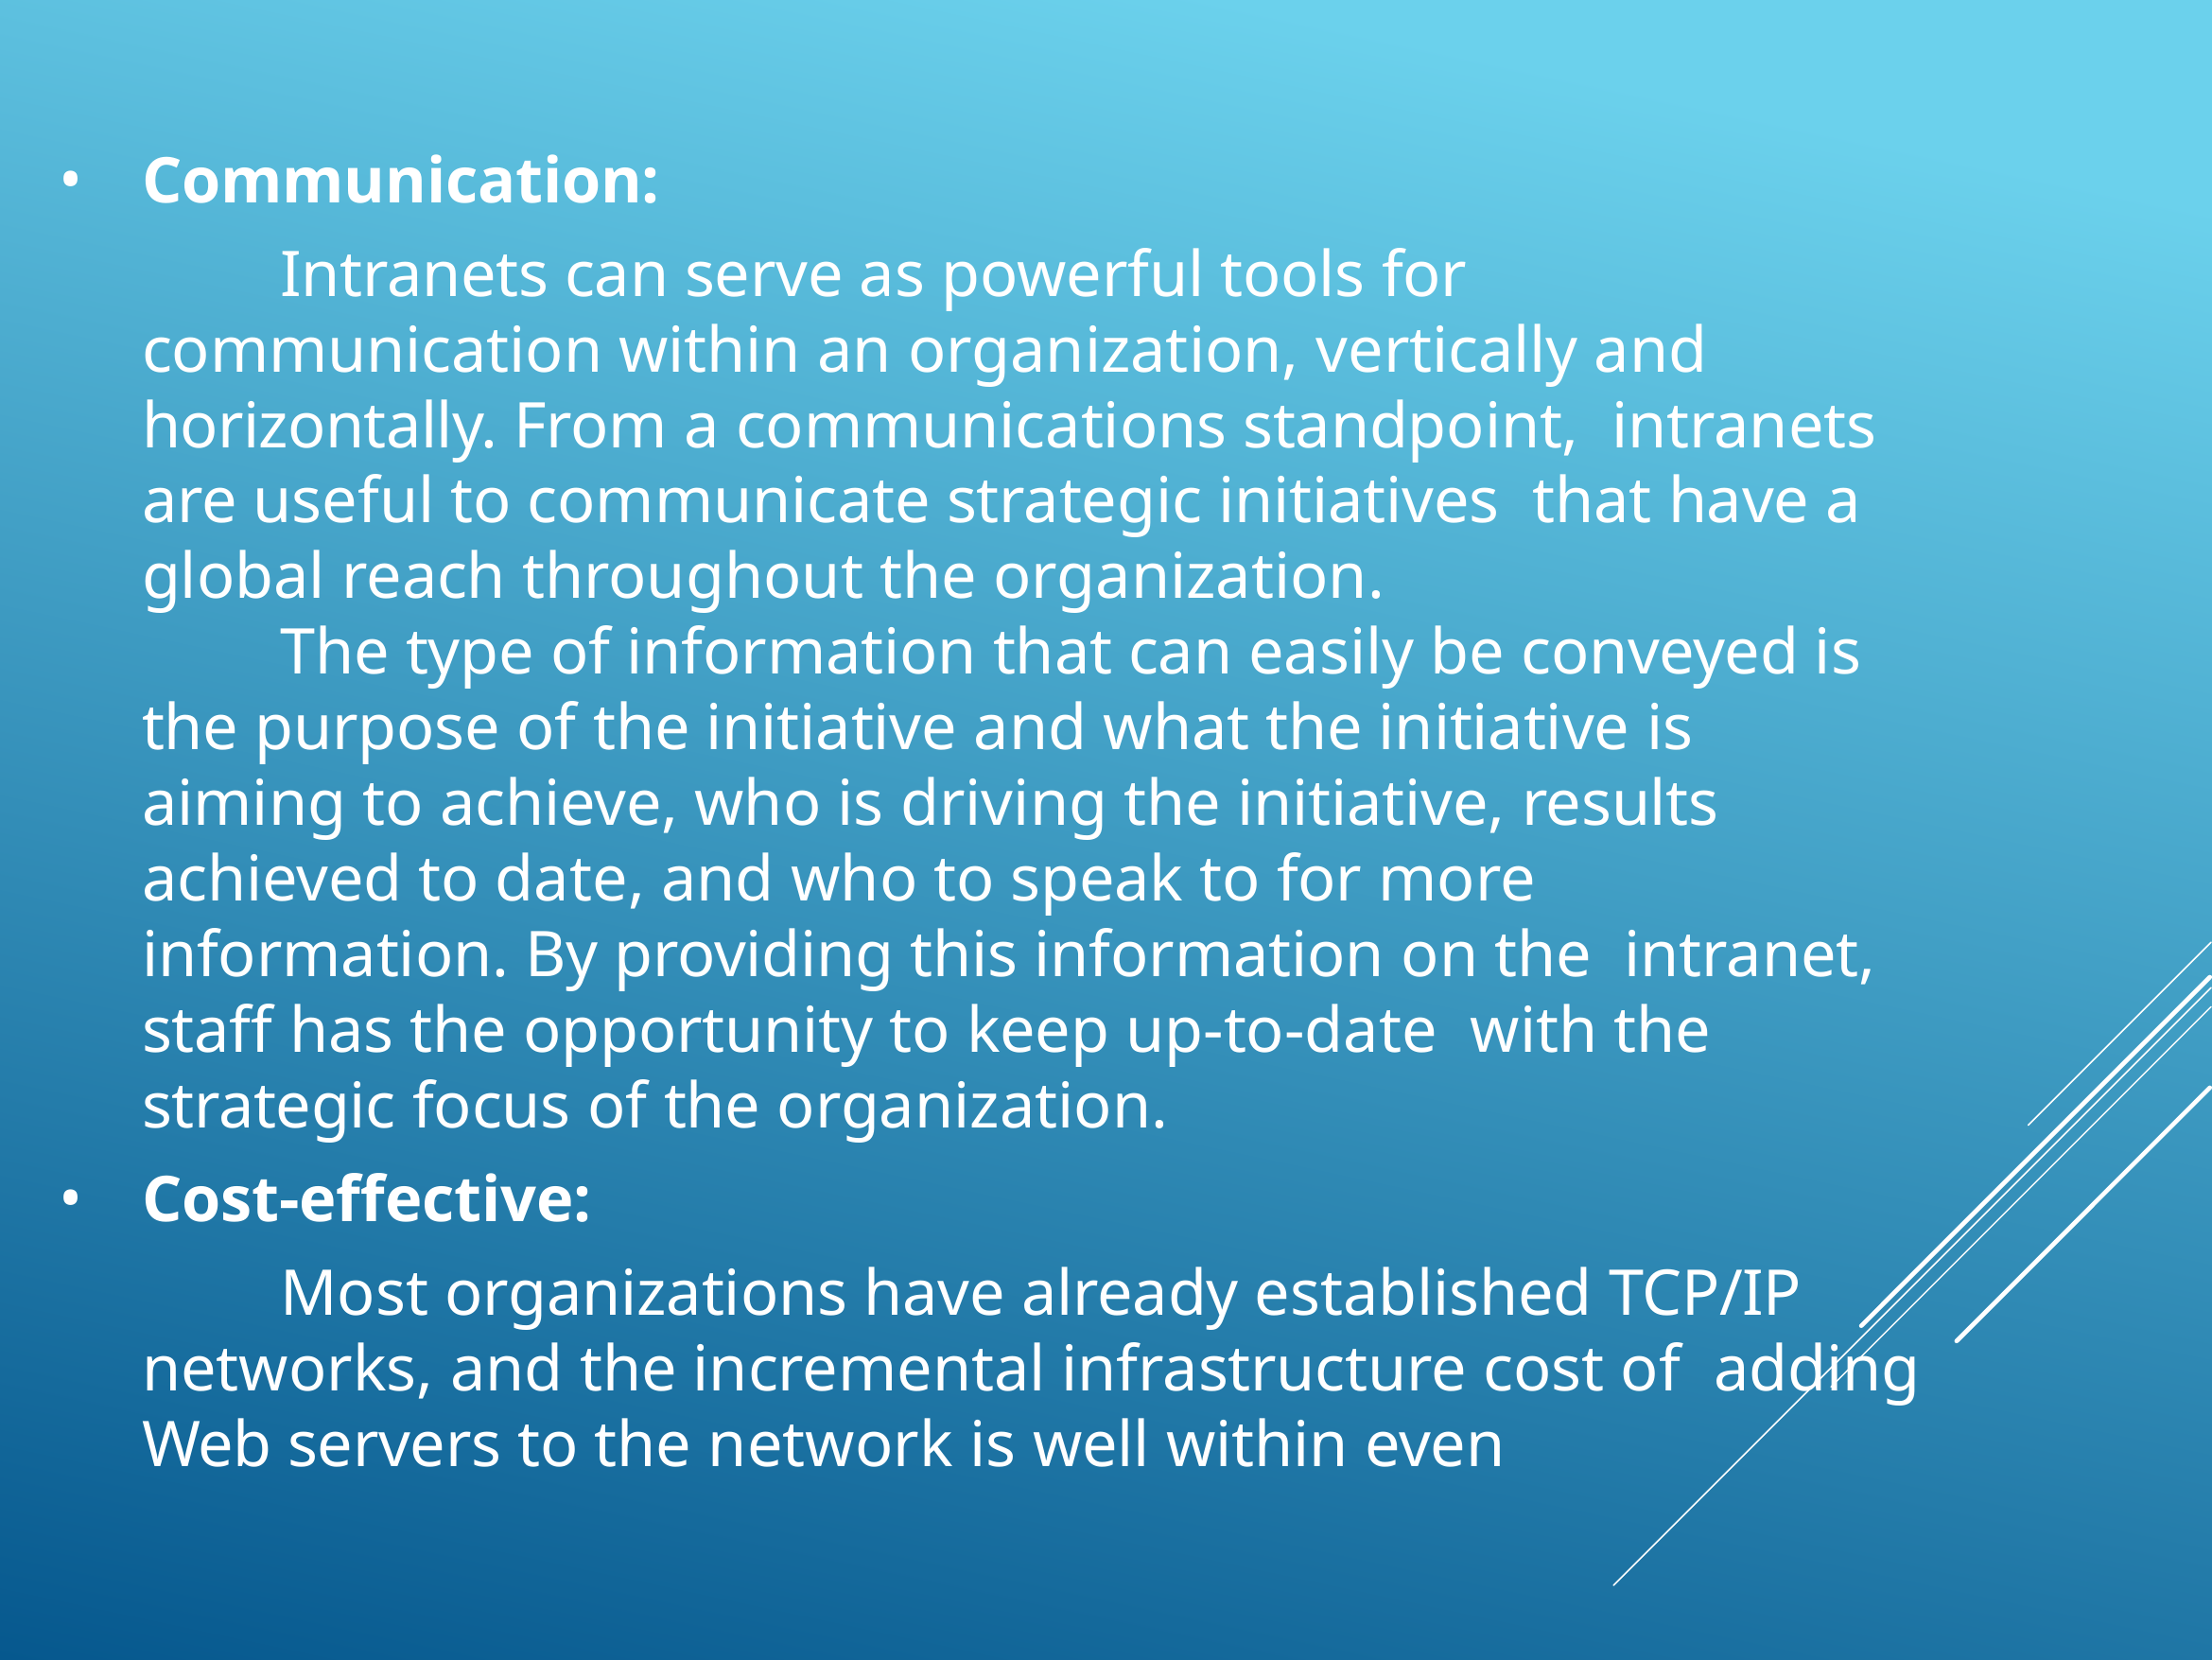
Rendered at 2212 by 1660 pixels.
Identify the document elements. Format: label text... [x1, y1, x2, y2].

text_box Communication: Intranets can serve as powerful tools for communication within an organization, vertically and horizontally. From a communications standpoint, intranets are useful to communicate strategic initiatives that have a global reach throughout the organization. The type of information that can easily be conveyed is the purpose of the initiative and what the initiative is aiming to achieve, who is driving the initiative, results achieved to date, and who to speak to for more information. By providing this information on the intranet, staff has the opportunity to keep up-to-date with the strategic focus of the organization. Cost-effective: Most organizations have already established TCP/IP networks, and the incremental infrastructure cost of adding Web servers to the network is well within even [56, 118, 1960, 1479]
